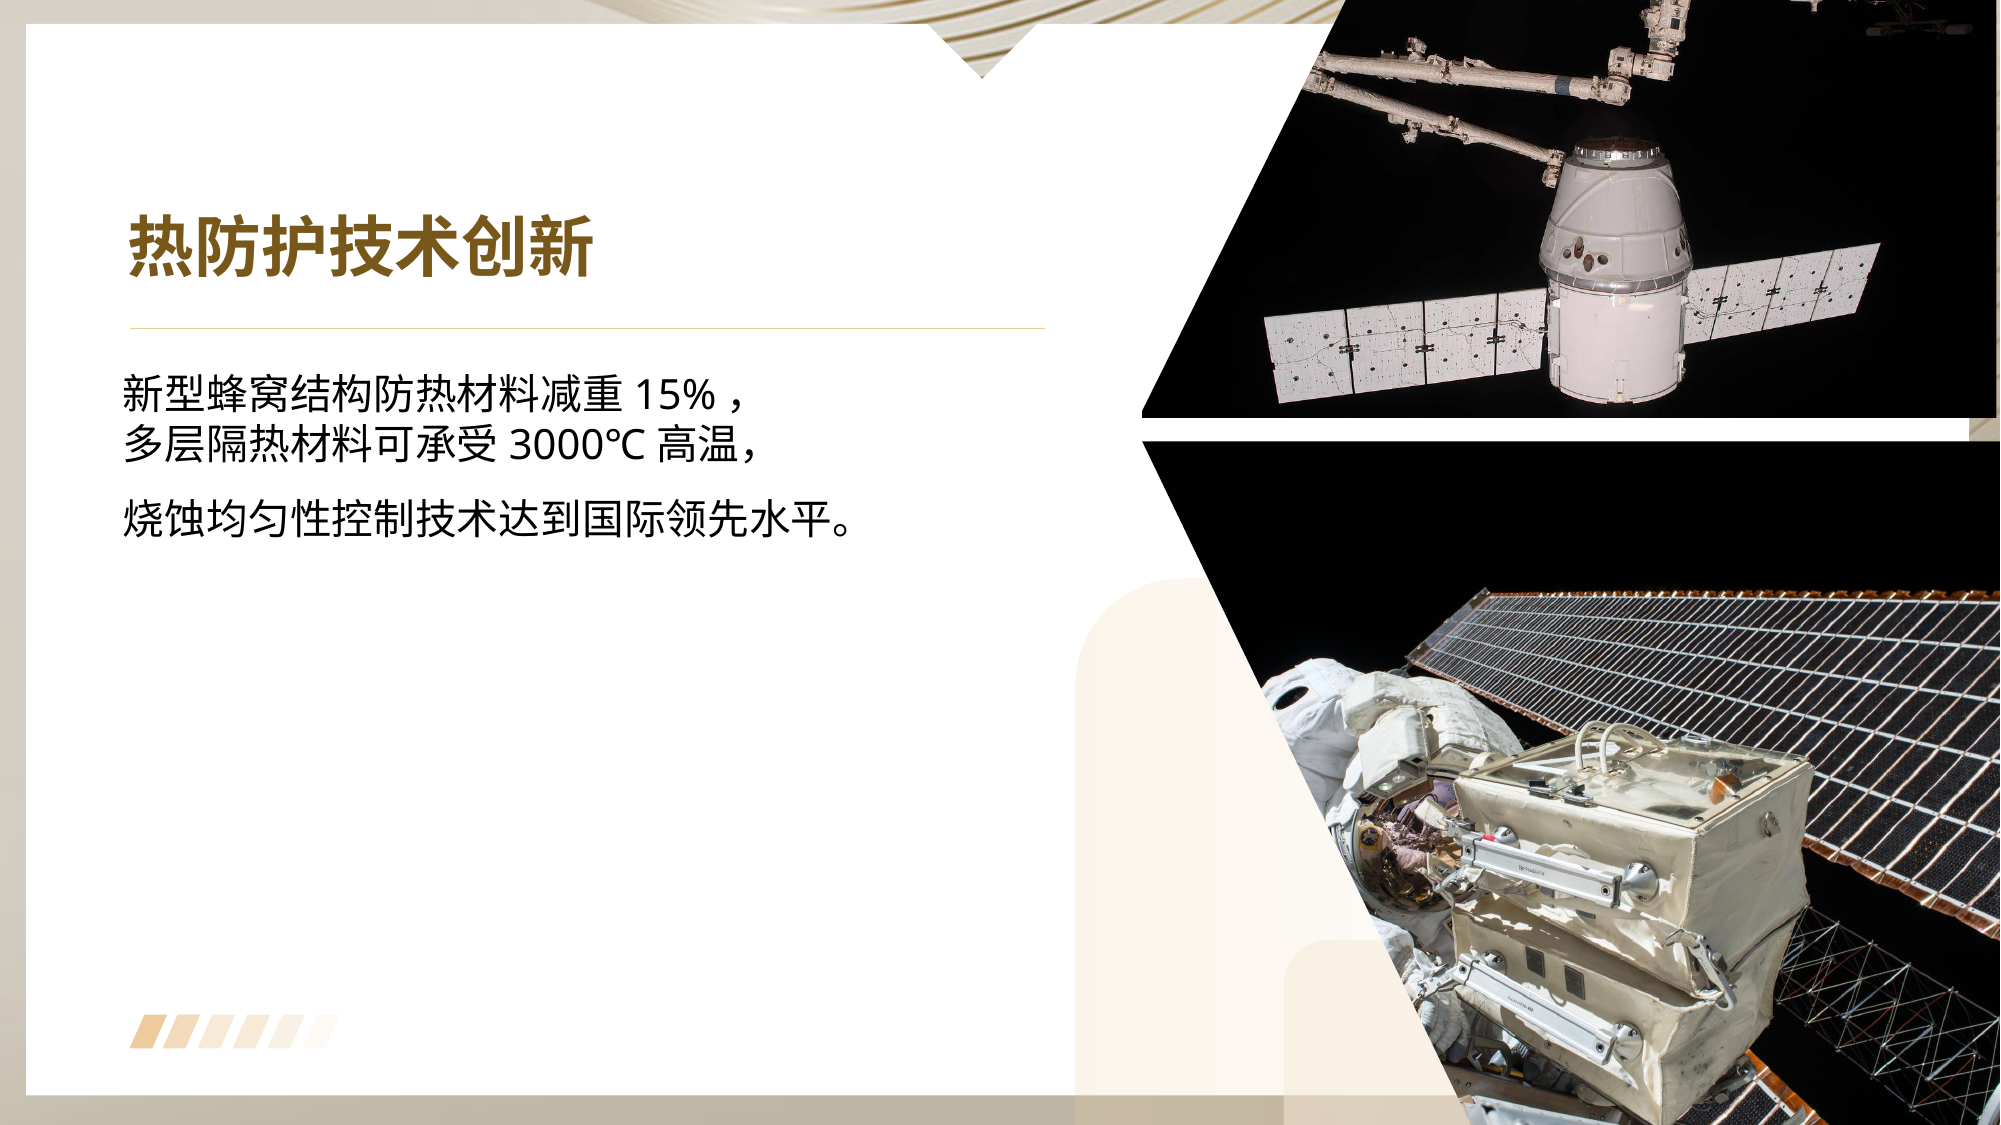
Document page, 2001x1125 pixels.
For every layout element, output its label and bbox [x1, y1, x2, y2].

text_box [129, 1014, 341, 1049]
picture [0, 0, 2000, 1125]
